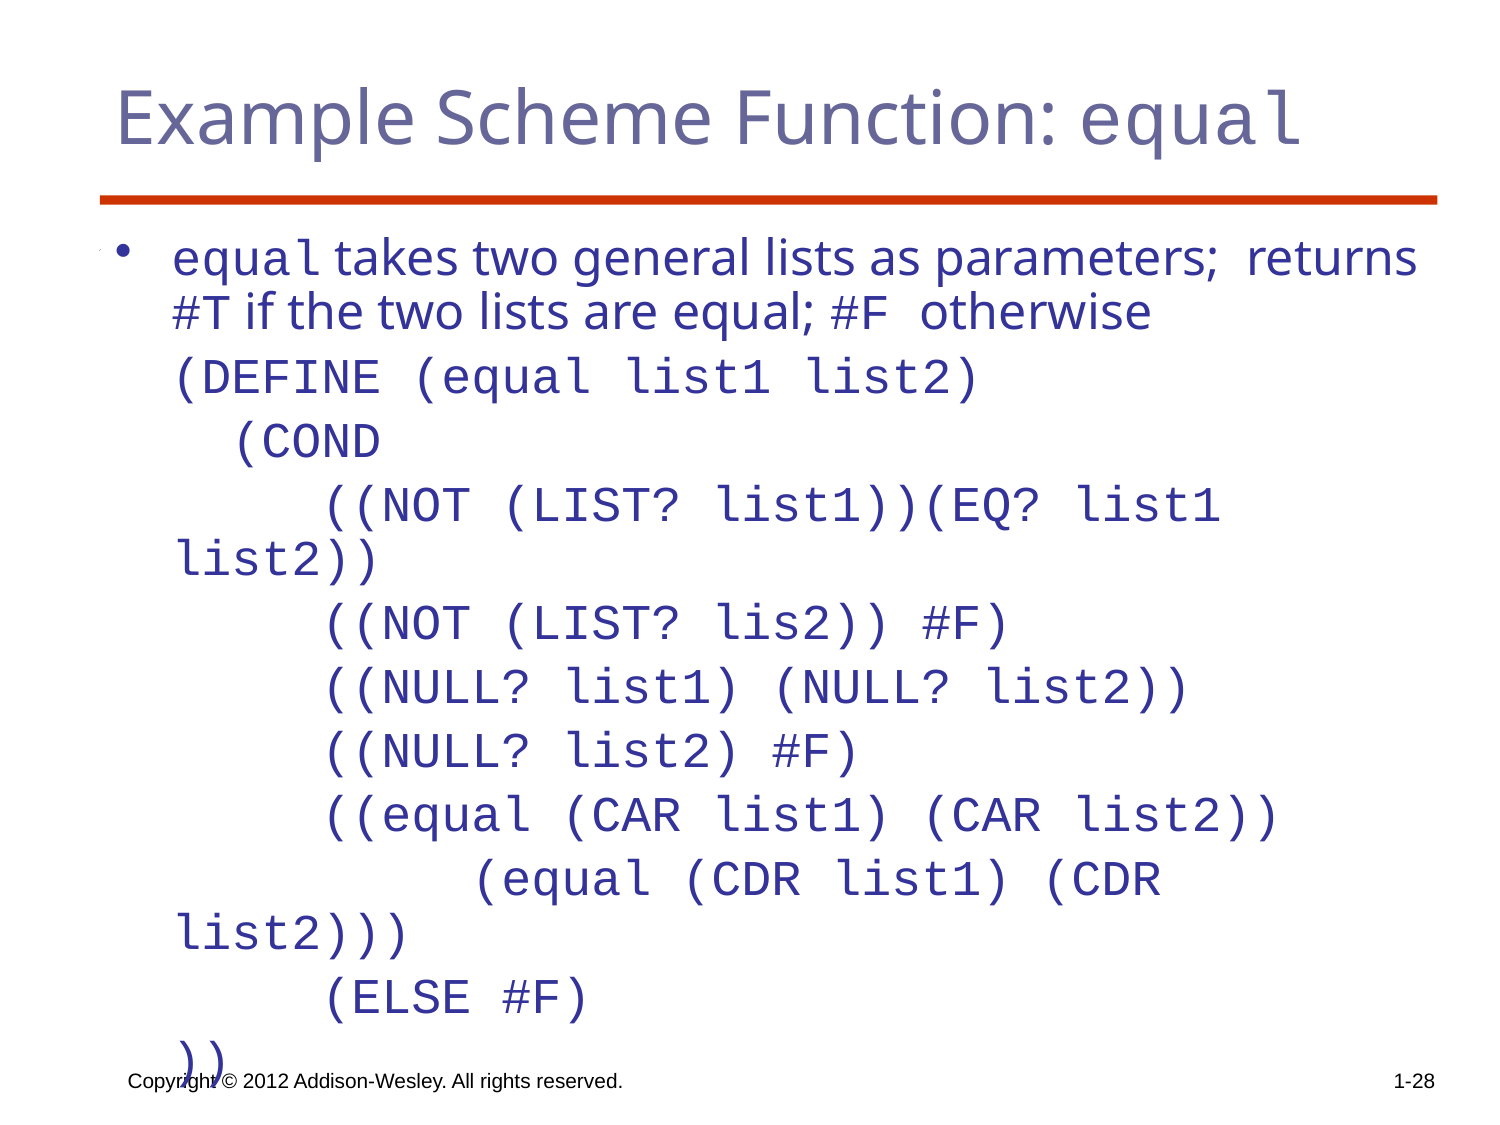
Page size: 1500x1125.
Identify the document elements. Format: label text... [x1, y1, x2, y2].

slide_number 1-28 [1137, 1024, 1451, 1101]
title Example Scheme Function: equal [99, 62, 1438, 224]
list equal takes two general lists as parameters; returns #T if the two lists are equal; #F otherwise (DEFINE (equal list1 list2) (COND ((NOT (LIST? list1))(EQ? list1 list2)) ((NOT (LIST? lis2)) #F) ((NULL? list1) (NULL? list2)) ((NULL? list2) #F) ((equal (CAR list1) (CAR list2)) (equal (CDR list1) (CDR list2))) (ELSE #F) )) [99, 224, 1438, 1025]
footer Copyright © 2012 Addison-Wesley. All rights reserved. [112, 1025, 801, 1101]
